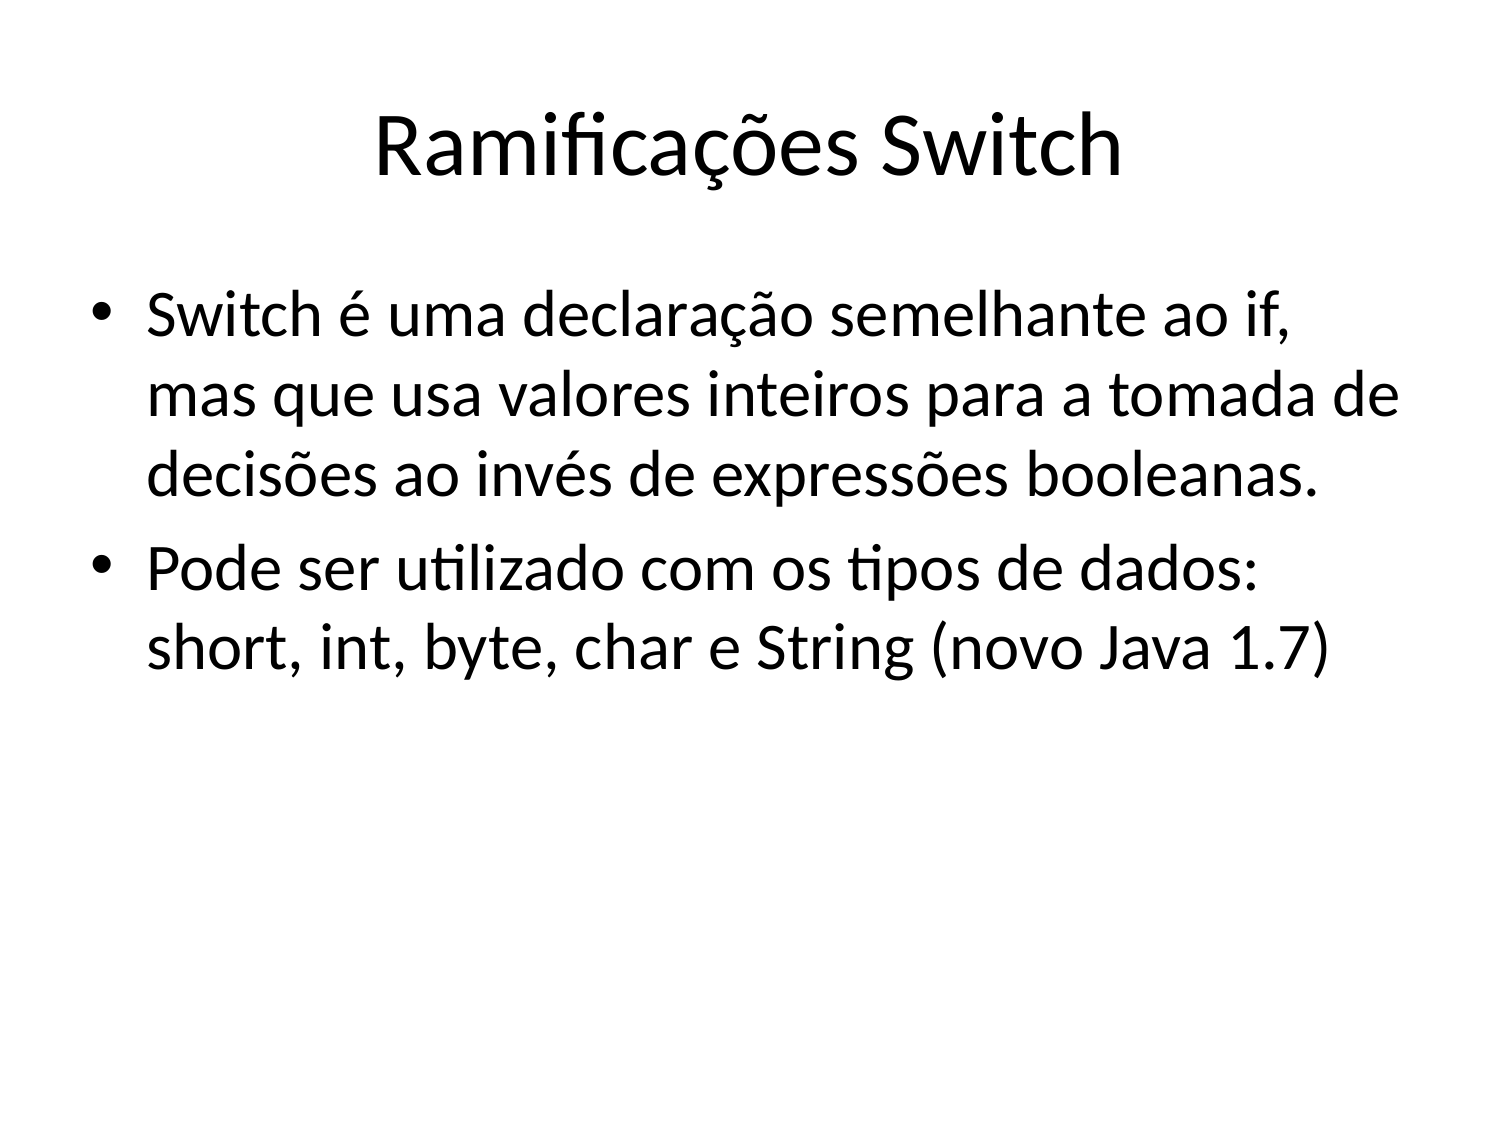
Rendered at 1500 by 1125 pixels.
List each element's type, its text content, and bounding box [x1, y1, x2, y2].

title Ramificações Switch [75, 45, 1425, 233]
list Switch é uma declaração semelhante ao if, mas que usa valores inteiros para a tomada de decisões ao invés de expressões booleanas. Pode ser utilizado com os tipos de dados: short, int, byte, char e String (novo Java 1.7) [75, 262, 1425, 1005]
